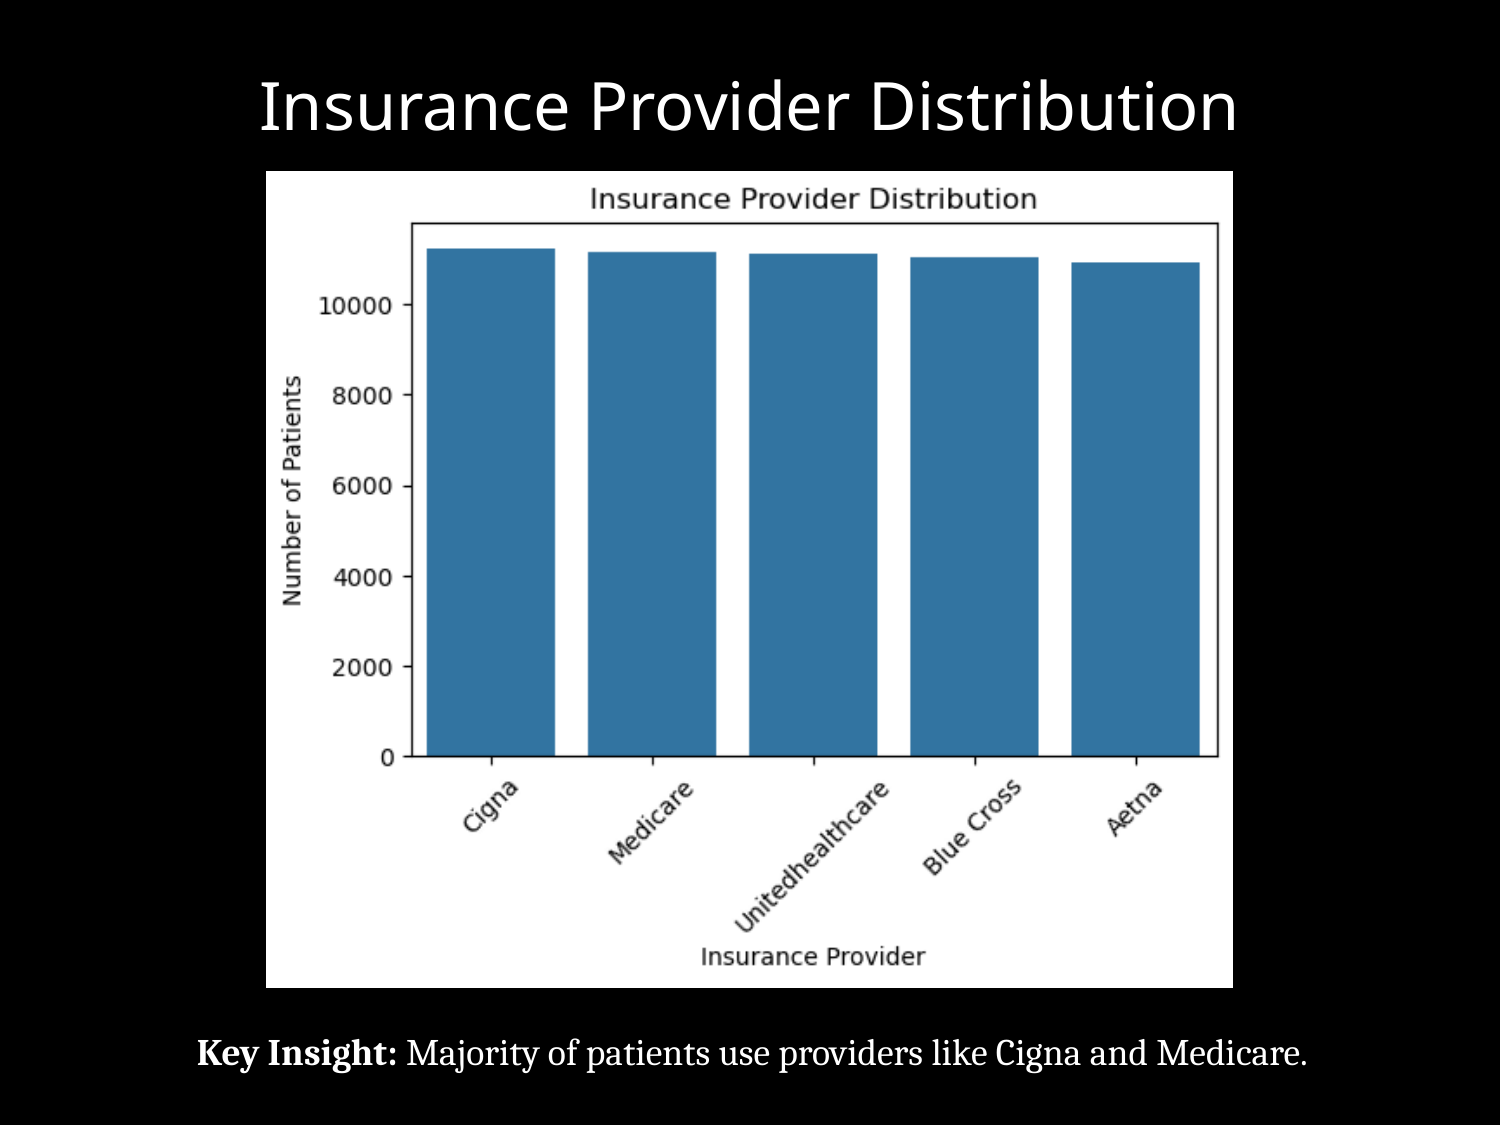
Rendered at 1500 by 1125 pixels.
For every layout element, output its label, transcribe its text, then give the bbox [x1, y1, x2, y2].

picture [266, 171, 1233, 989]
title Insurance Provider Distribution [103, 0, 1397, 218]
text_box Key Insight: Majority of patients use providers like Cigna and Medicare. [182, 1020, 1374, 1125]
